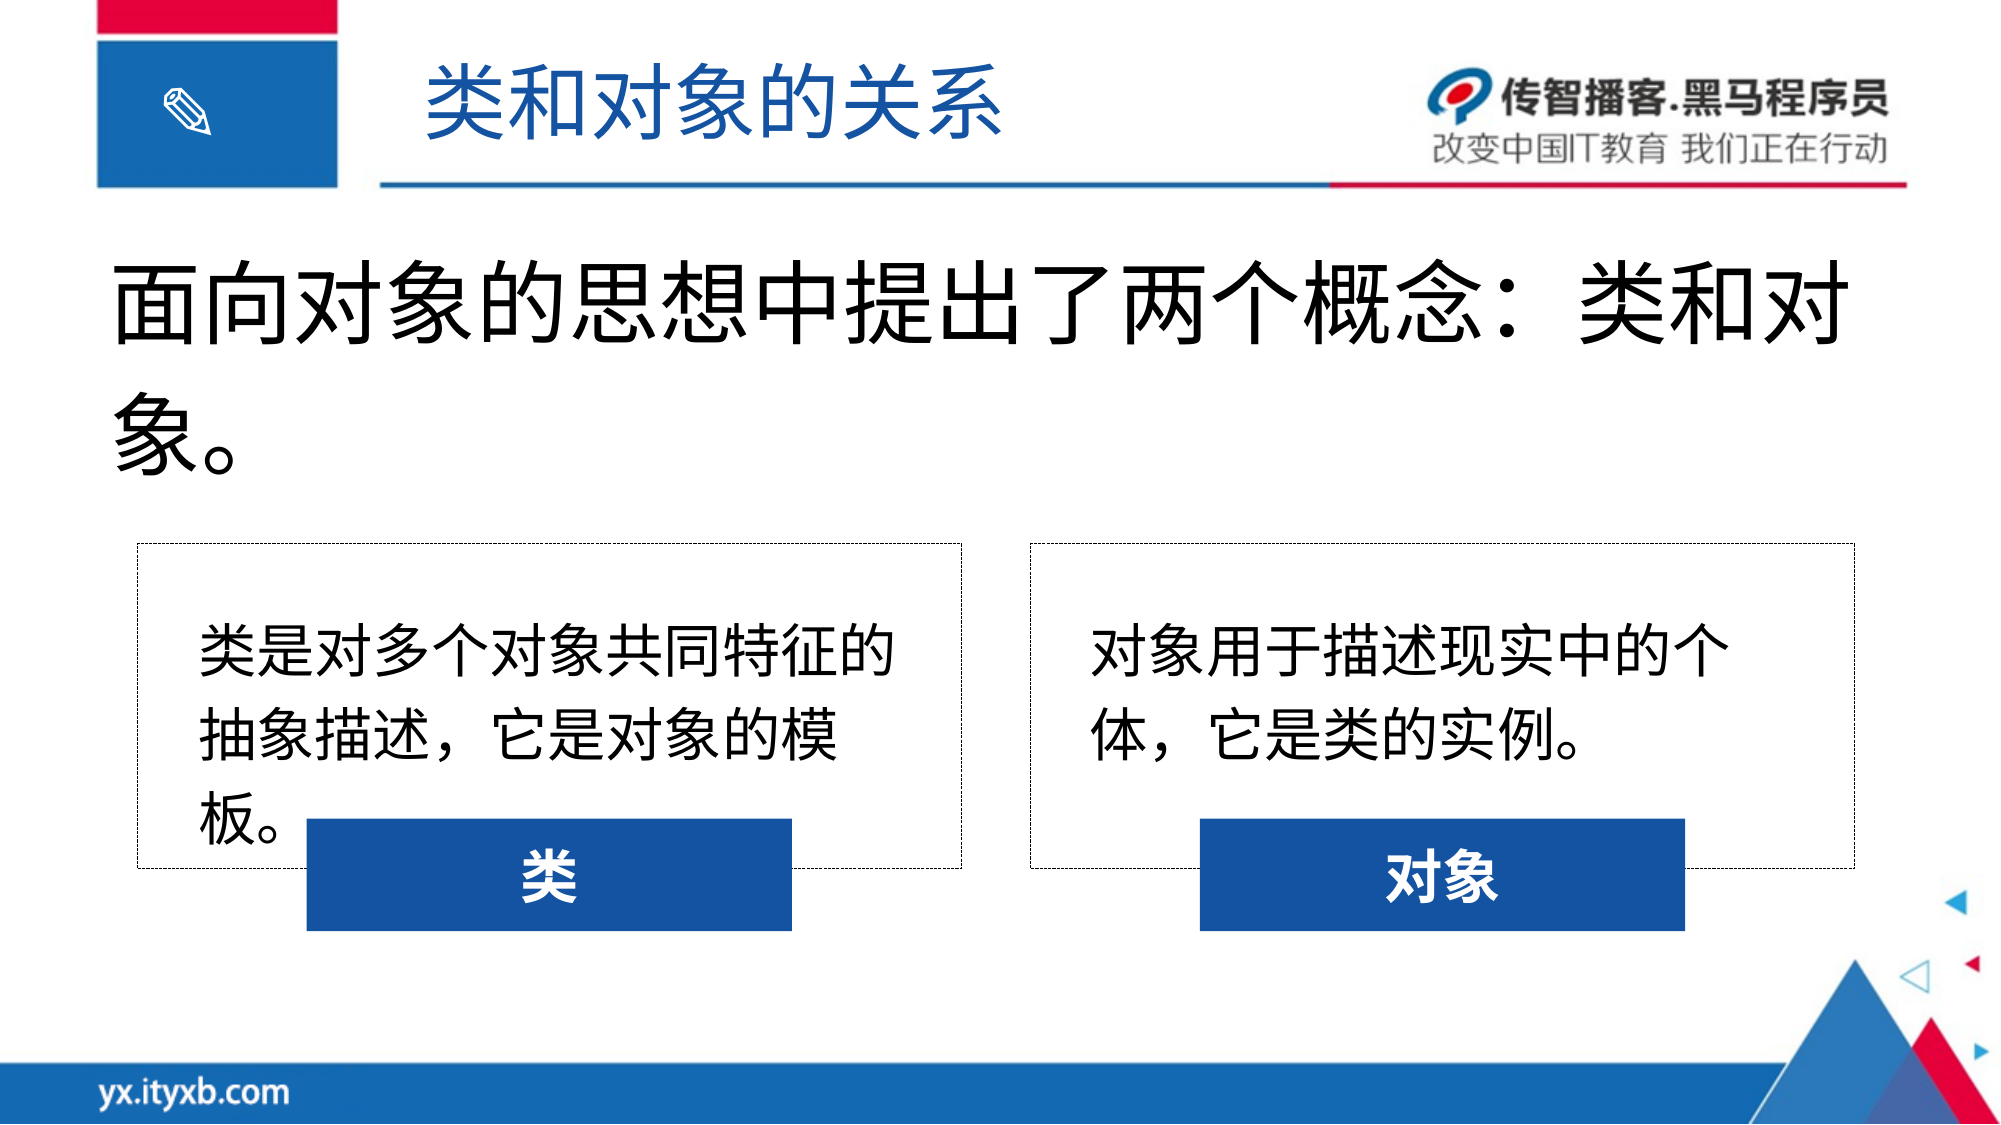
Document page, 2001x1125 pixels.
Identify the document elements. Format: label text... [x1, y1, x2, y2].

text_box 面向对象的思想中提出了两个概念：类和对象。 [94, 216, 1938, 496]
text_box 类 [306, 860, 792, 932]
text_box [137, 543, 962, 869]
text_box 对象 [1199, 818, 1686, 932]
text_box 对象用于描述现实中的个体，它是类的实例。 [1074, 593, 1811, 776]
text_box [1030, 543, 1855, 869]
picture [0, 0, 2000, 1124]
text_box 类和对象的关系 [409, 43, 1292, 158]
text_box 类是对多个对象共同特征的抽象描述，它是对象的模板。 [183, 593, 916, 860]
